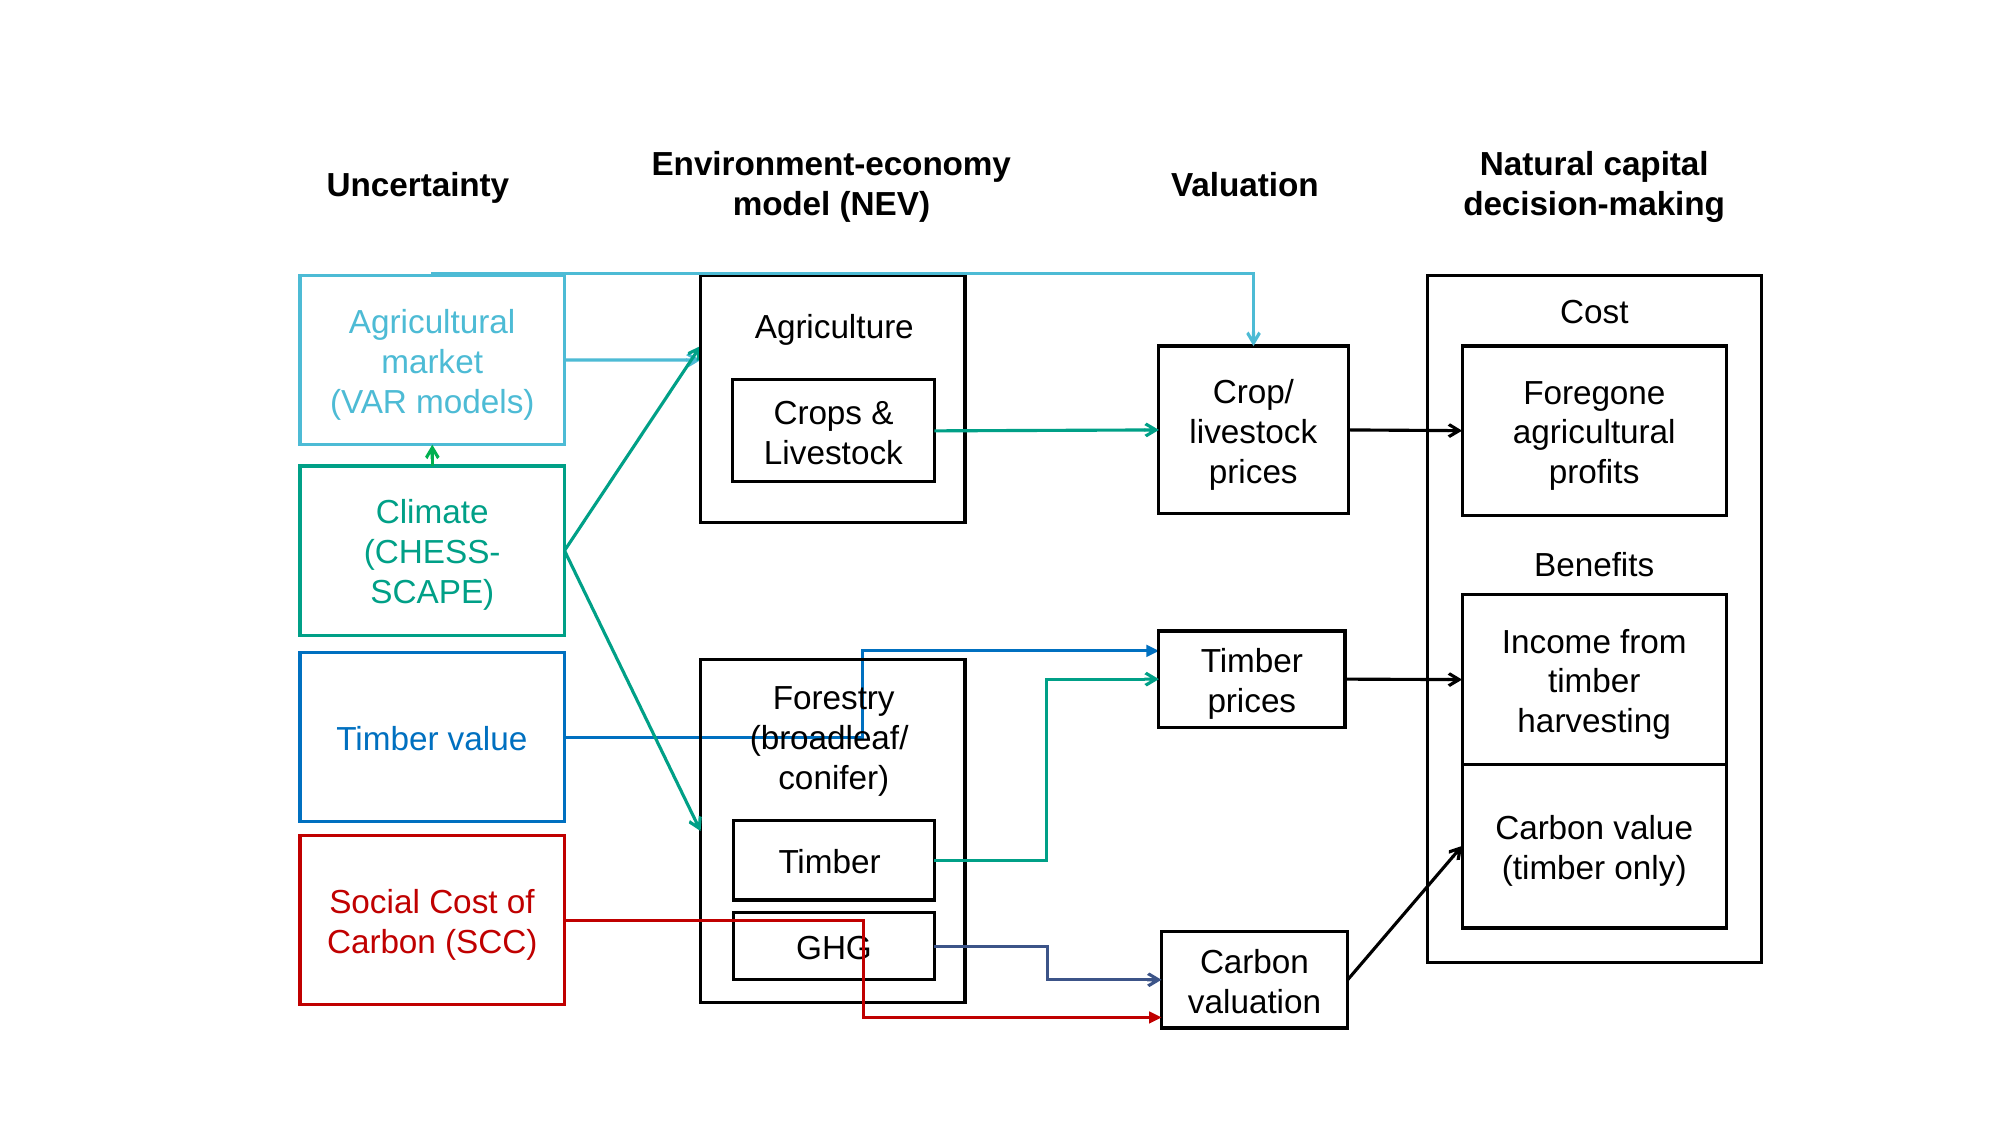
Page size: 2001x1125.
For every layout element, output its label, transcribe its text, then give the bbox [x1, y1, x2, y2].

text_box Social Cost of Carbon (SCC) [298, 834, 566, 1006]
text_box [702, 650, 1160, 738]
text_box Timber value [298, 651, 564, 823]
text_box Carbon valuation [1160, 930, 1349, 1030]
text_box Income from timber harvesting [1461, 593, 1728, 766]
text_box [699, 275, 807, 524]
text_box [564, 345, 702, 550]
text_box [1426, 274, 1763, 964]
text_box [699, 738, 967, 919]
text_box Environment-economy model (NEV) [636, 135, 807, 230]
text_box Climate (CHESS-SCAPE) [298, 464, 564, 637]
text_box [933, 678, 1160, 861]
text_box Valuation [1098, 155, 1392, 211]
text_box Forestry (broadleaf/ conifer) [734, 738, 933, 804]
text_box Timber prices [1157, 629, 1347, 729]
text_box Natural capital decision-making [1407, 135, 1781, 230]
text_box Agriculture [739, 297, 807, 353]
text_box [564, 550, 702, 832]
text_box Agriculture [879, 297, 929, 353]
text_box Environment-economy model (NEV) [879, 135, 1027, 230]
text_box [1347, 845, 1463, 981]
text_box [563, 919, 1162, 1018]
text_box Uncertainty [271, 155, 565, 211]
text_box Crop/ livestock prices [1157, 344, 1350, 515]
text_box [807, 0, 879, 722]
text_box [879, 275, 967, 524]
text_box Benefits [1462, 535, 1727, 591]
text_box Cost [1462, 282, 1727, 338]
text_box Agricultural market (VAR models) [298, 274, 566, 446]
